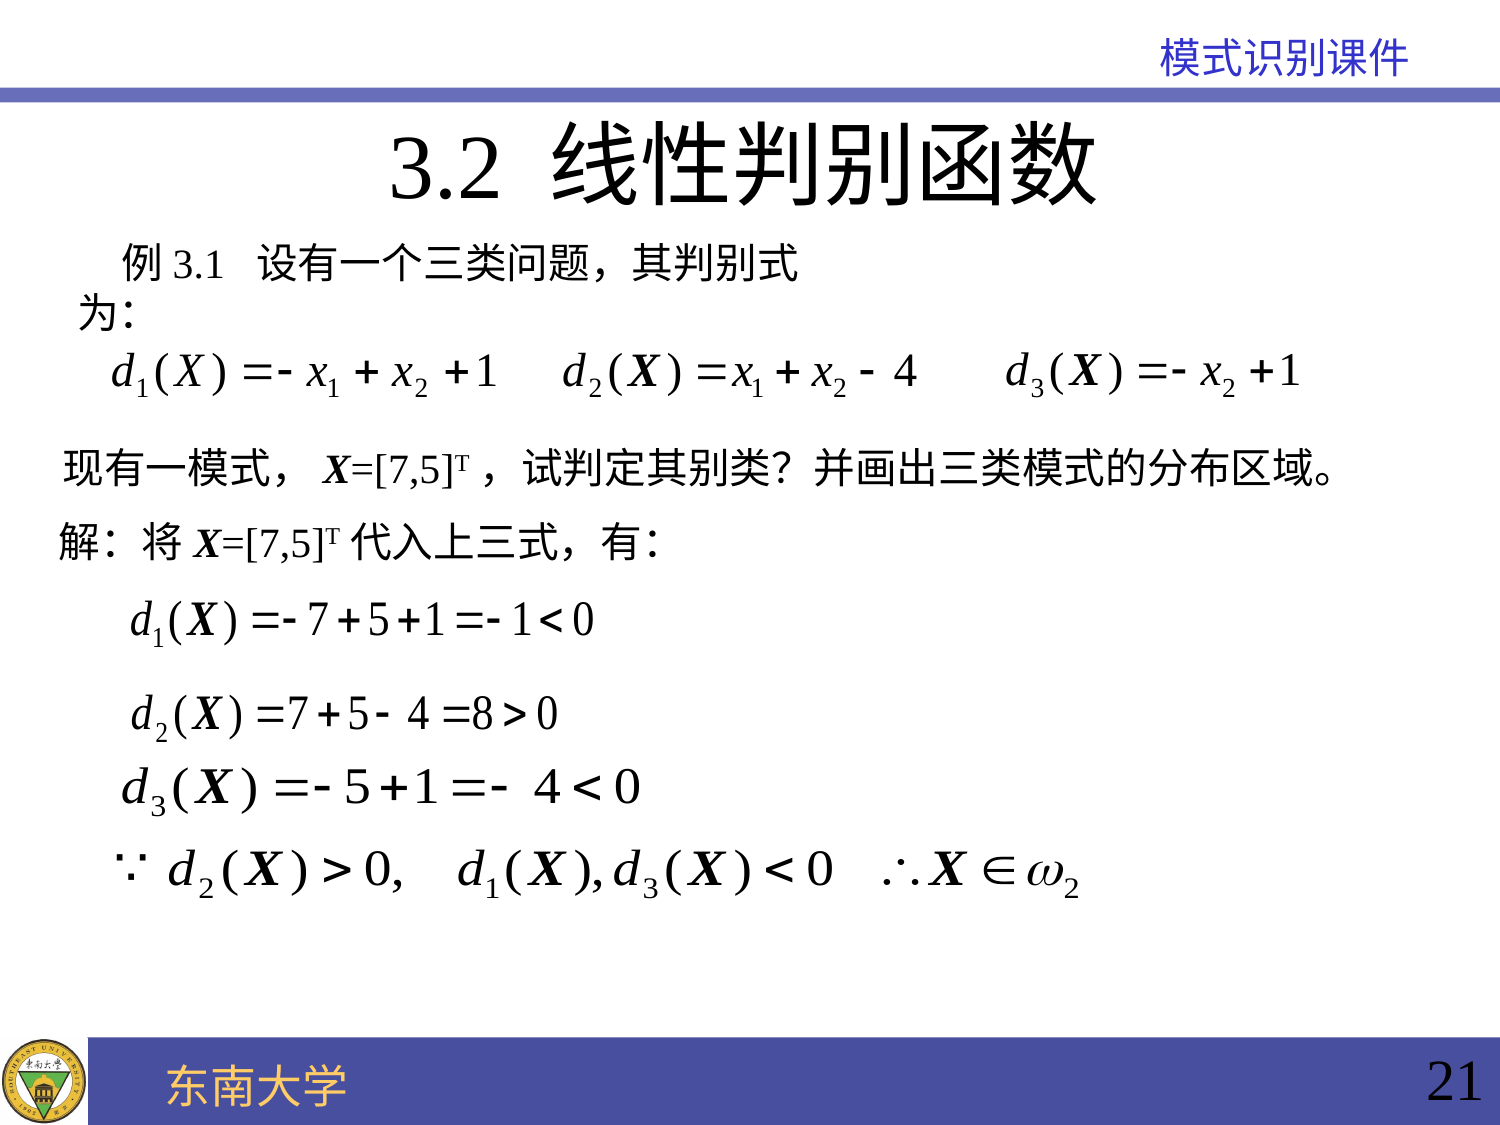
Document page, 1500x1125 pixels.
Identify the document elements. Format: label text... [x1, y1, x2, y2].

picture [0, 1038, 88, 1125]
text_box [554, 337, 926, 407]
slide_number 21 [1399, 1034, 1500, 1111]
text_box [123, 680, 566, 749]
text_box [123, 585, 603, 657]
text_box 3.2 线性判别函数 [112, 99, 1376, 256]
text_box 解：将X=[7,5]T代入上三式，有： [58, 515, 685, 566]
text_box 现有一模式，X=[7,5]T，试判定其别类？并画出三类模式的分布区域。 [62, 429, 1413, 493]
text_box 例3.1 设有一个三类问题，其判别式为： [77, 261, 839, 312]
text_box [997, 337, 1306, 410]
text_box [112, 751, 651, 829]
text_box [103, 337, 505, 407]
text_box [113, 833, 1091, 911]
